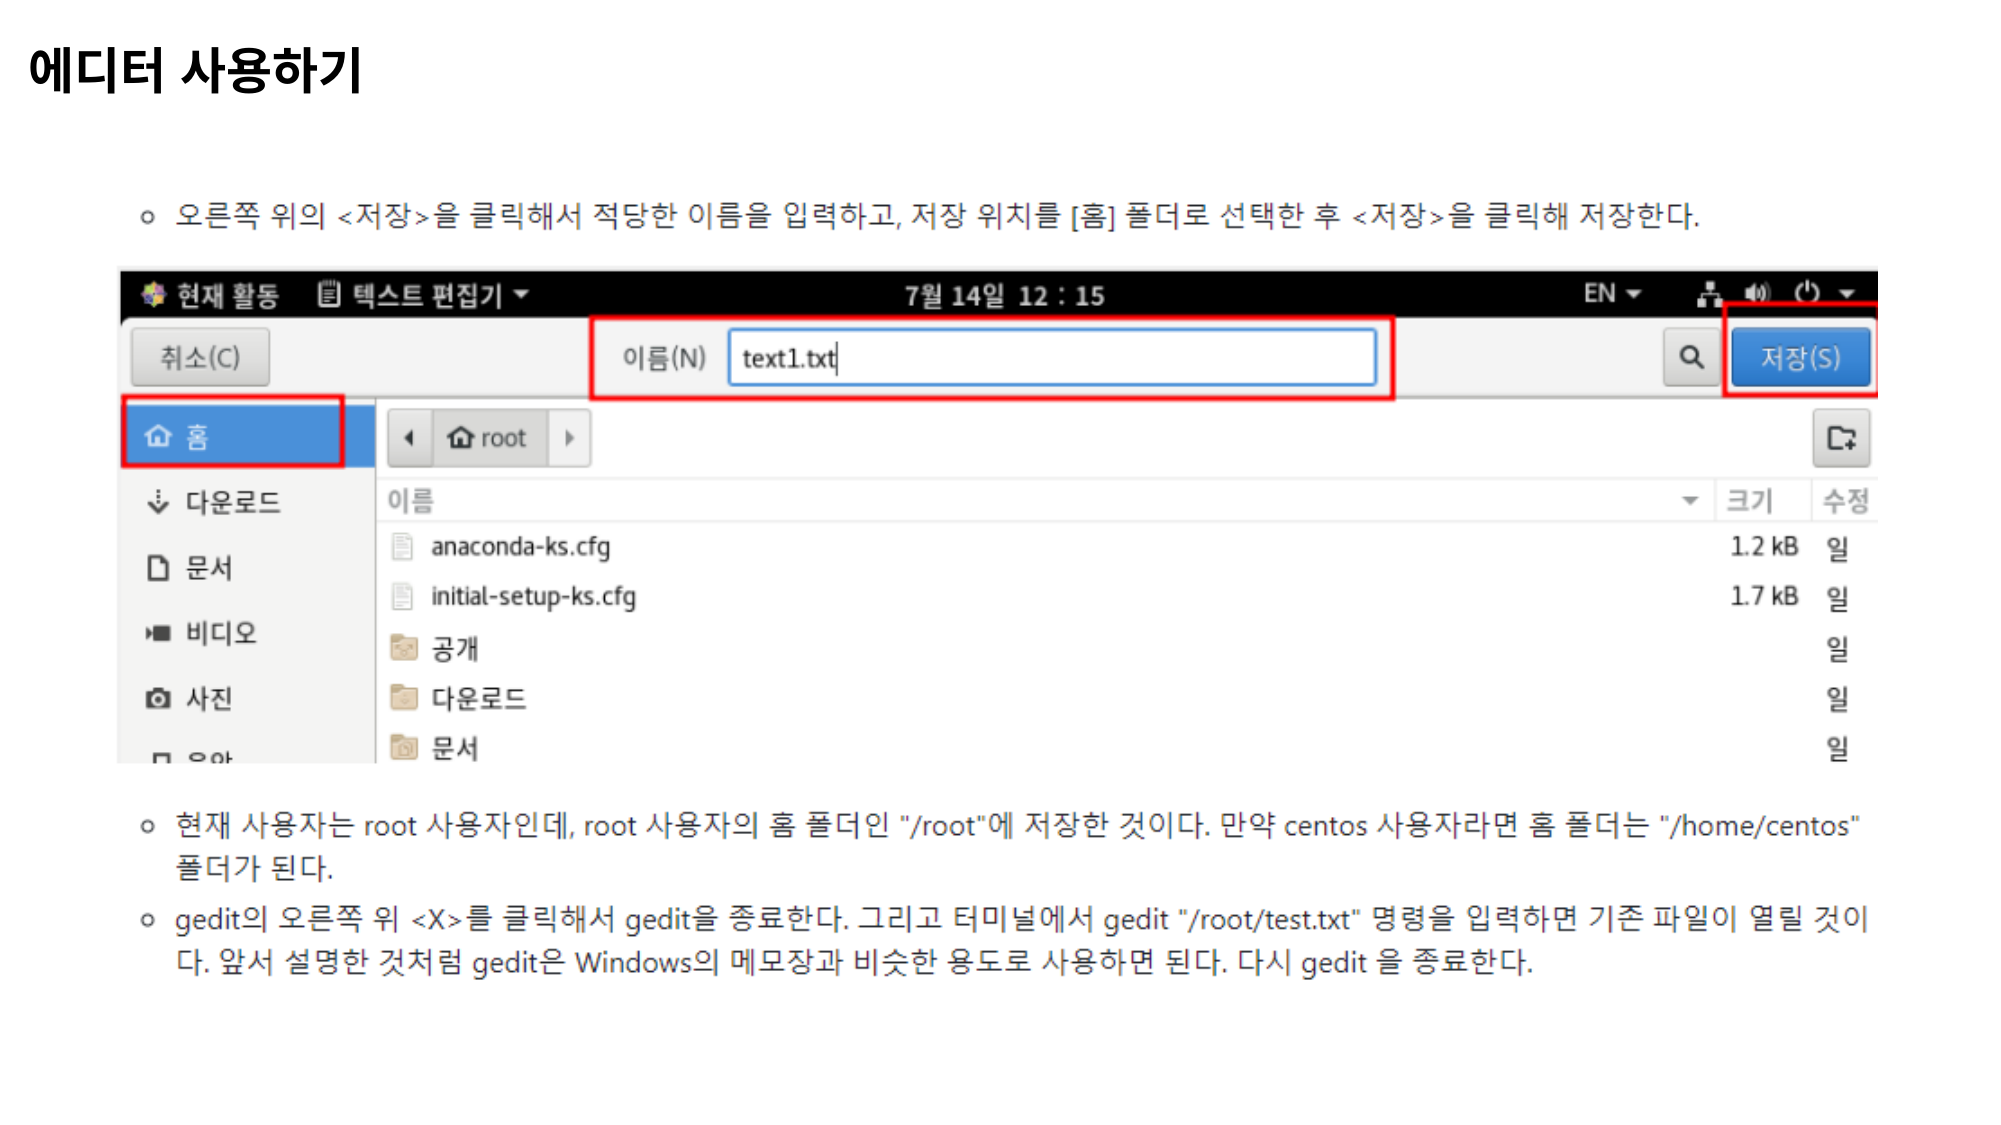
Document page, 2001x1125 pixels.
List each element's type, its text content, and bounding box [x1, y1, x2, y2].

text_box 에디터 사용하기 [13, 11, 1971, 128]
picture [94, 187, 1878, 989]
